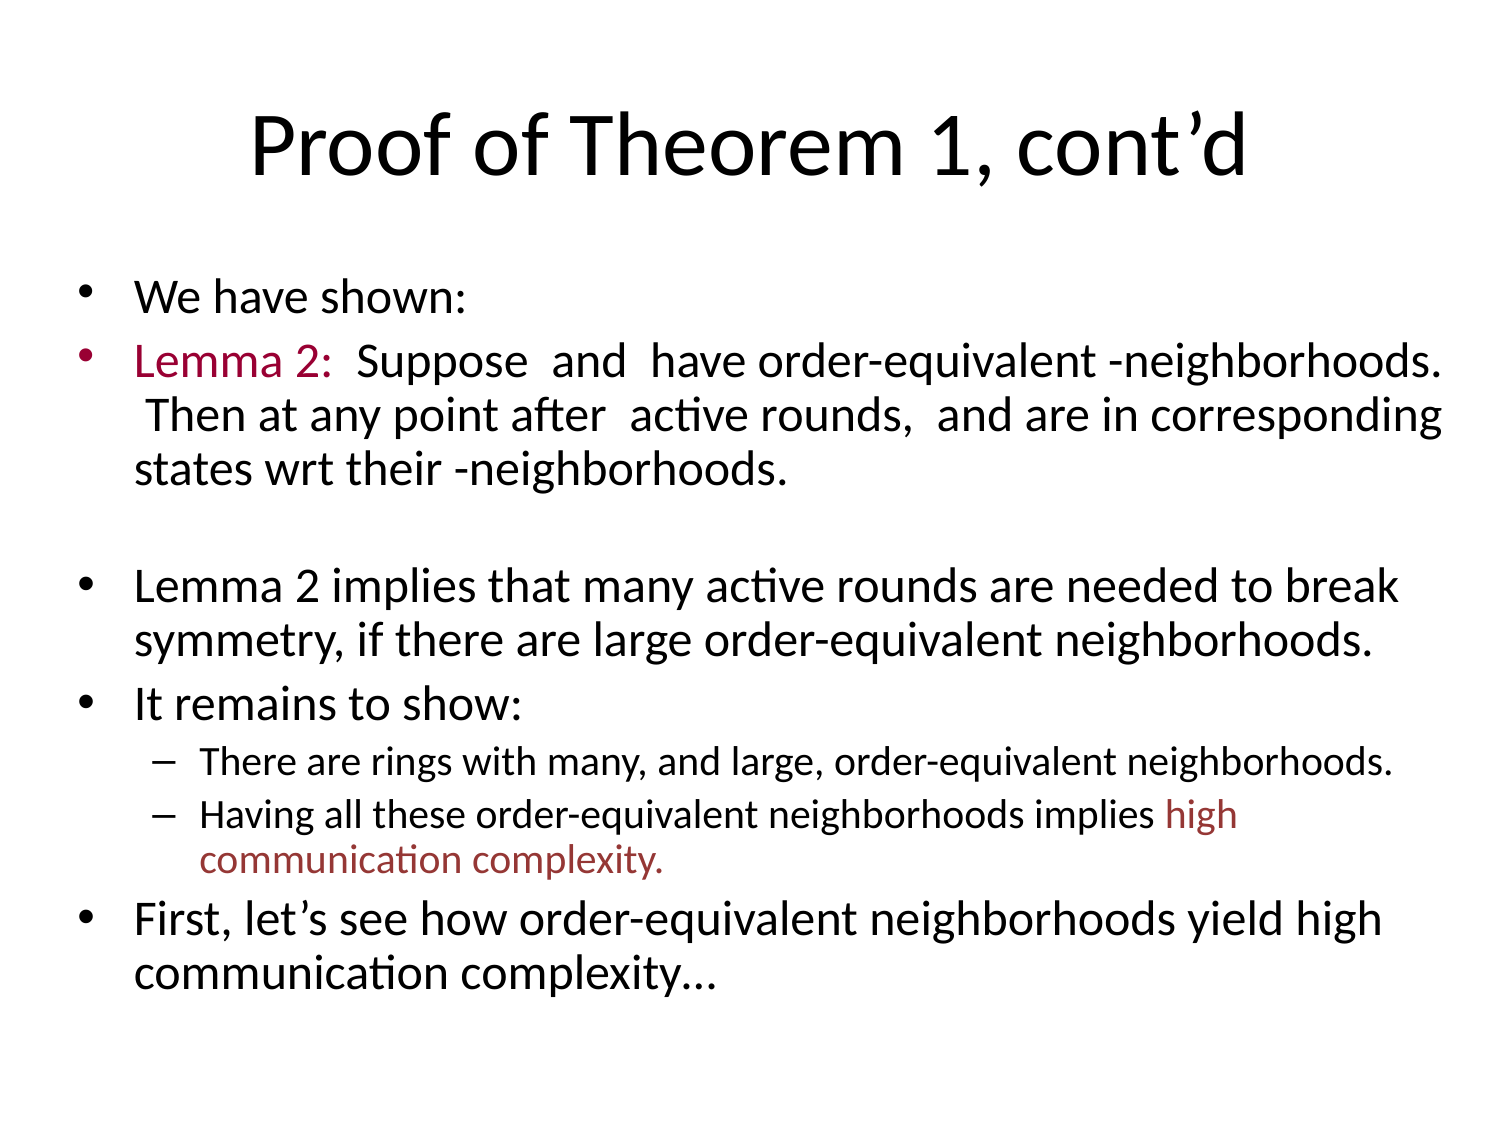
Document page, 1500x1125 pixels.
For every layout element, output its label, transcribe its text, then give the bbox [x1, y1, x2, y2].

title Proof of Theorem 1, cont’d [75, 45, 1425, 233]
